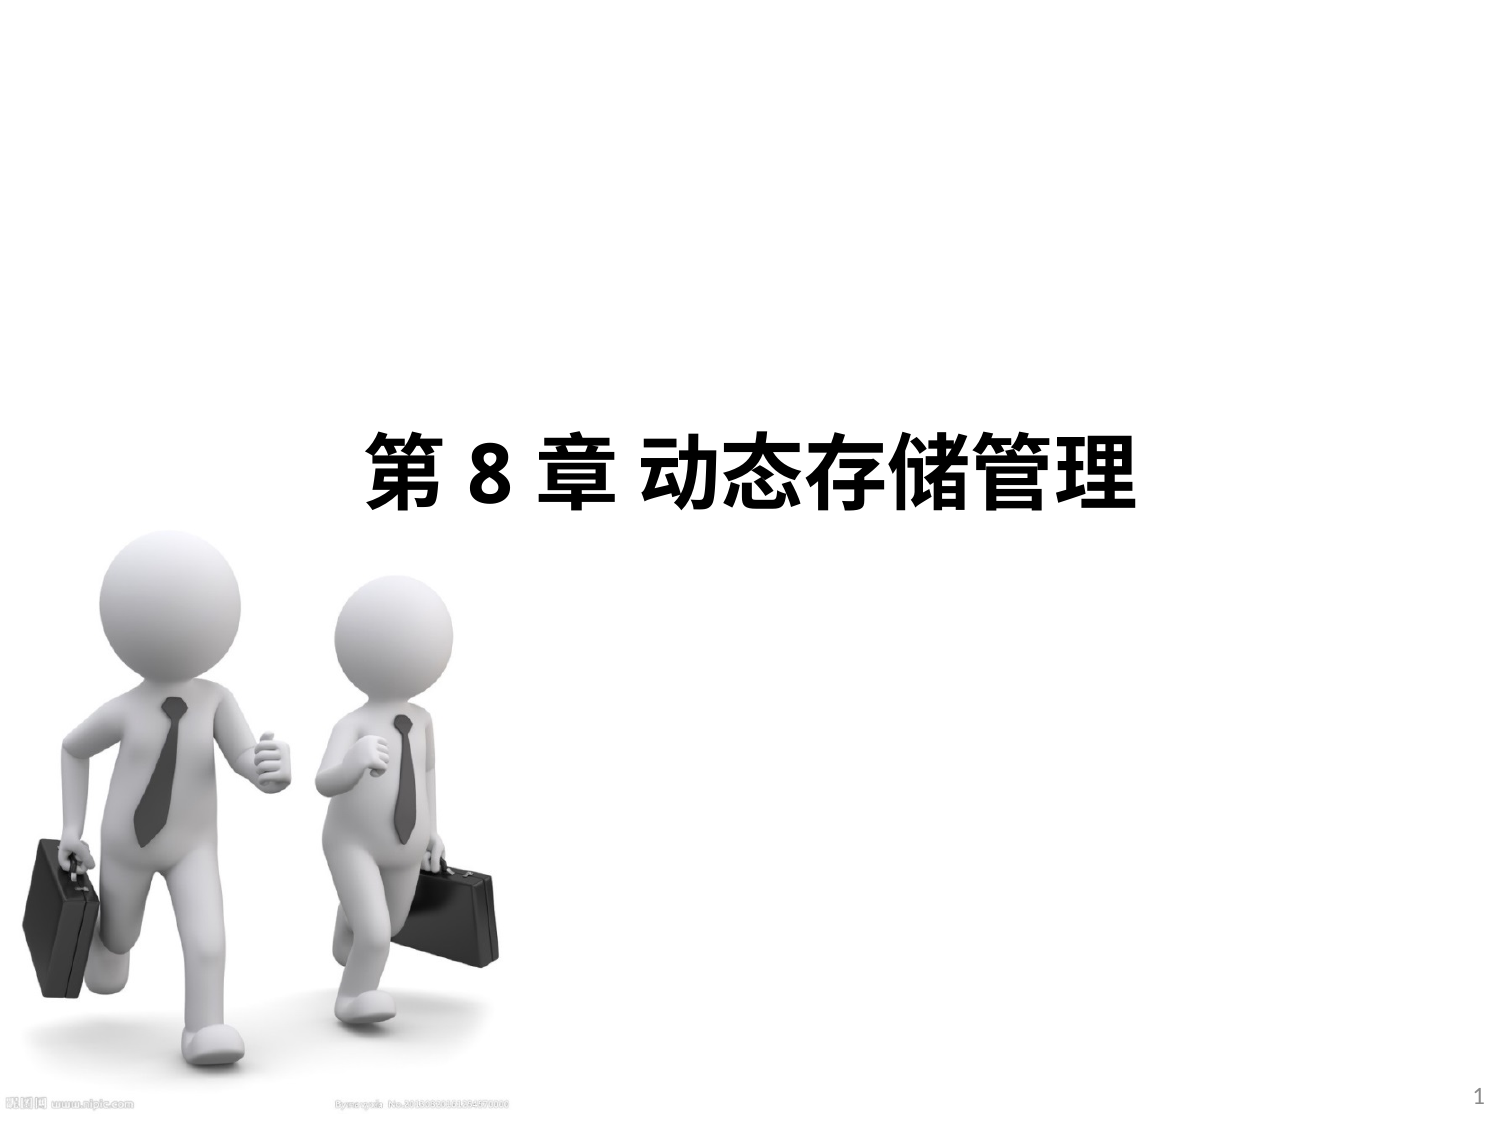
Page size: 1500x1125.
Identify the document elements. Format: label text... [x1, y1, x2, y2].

title 第8章 动态存储管理 [112, 349, 1388, 591]
picture [0, 514, 514, 1114]
slide_number 1 [1435, 1065, 1500, 1125]
